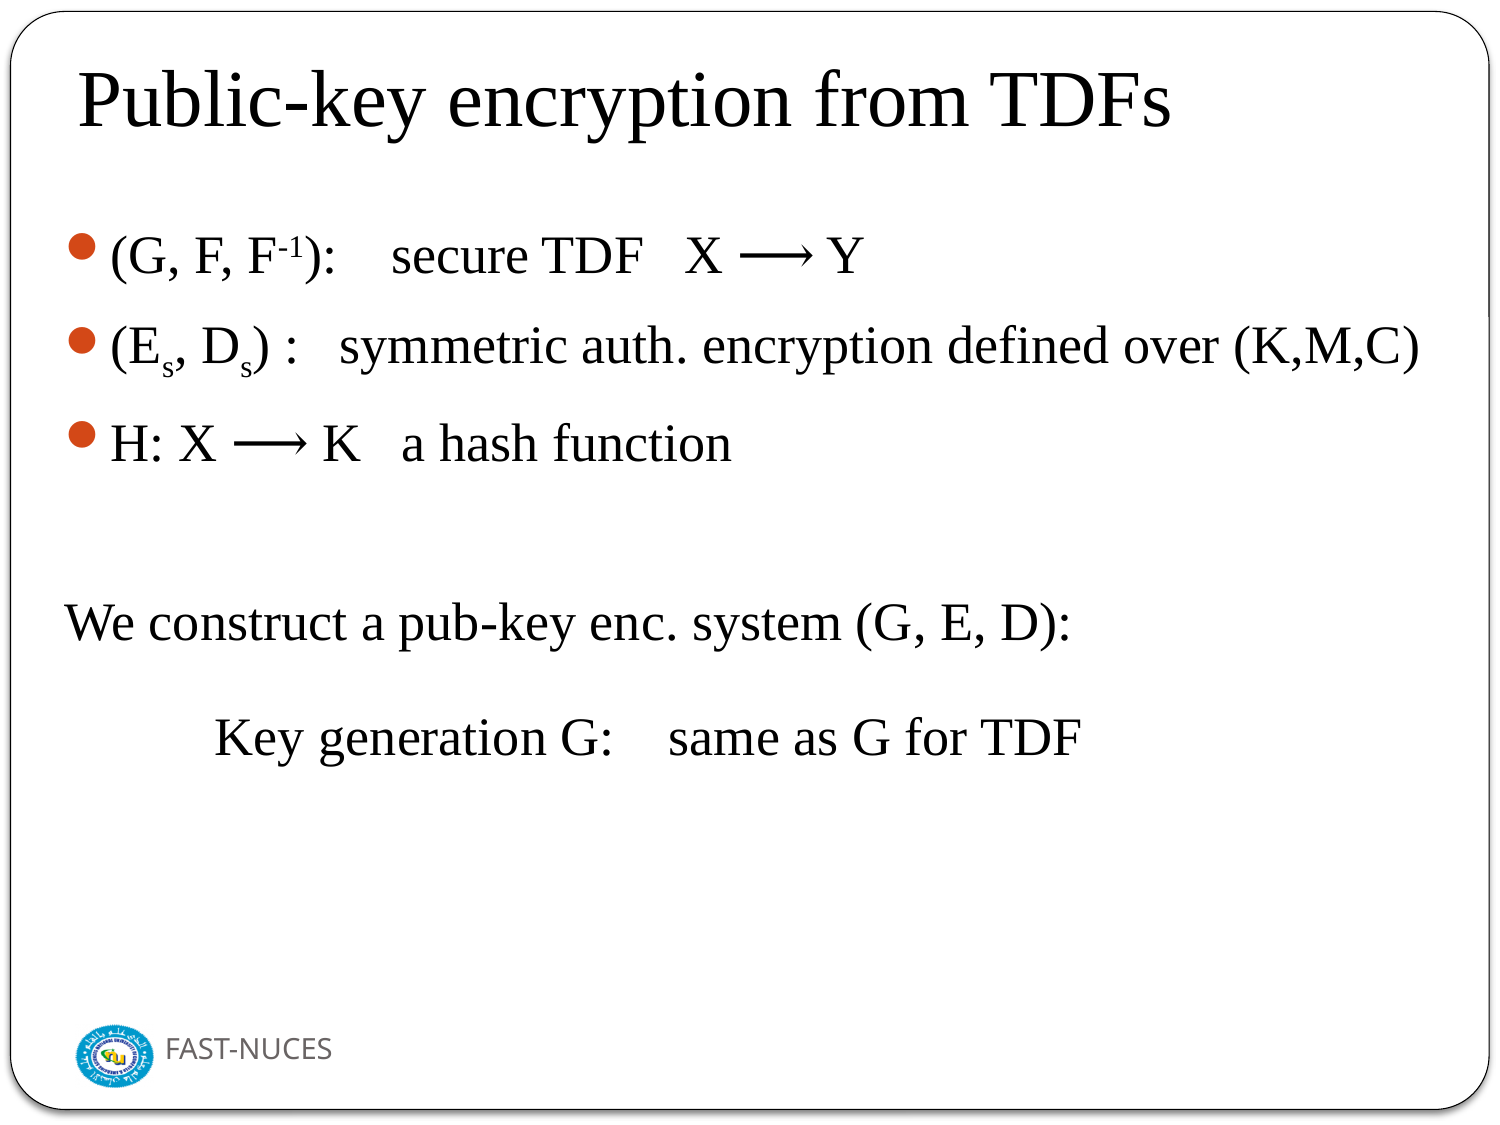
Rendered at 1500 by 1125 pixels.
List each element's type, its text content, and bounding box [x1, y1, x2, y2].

footer FAST-NUCES [150, 1012, 800, 1088]
list (G, F, F-1): secure TDF X ⟶ Y (Es, Ds) : symmetric auth. encryption defined over (K,M,C) H: X ⟶ K a hash function We construct a pub-key enc. system (G, E, D): Key generation G: same as G for TDF [50, 212, 1475, 913]
picture [91, 1038, 138, 1075]
picture [123, 1060, 154, 1088]
picture [74, 1024, 154, 1088]
title Public-key encryption from TDFs [62, 37, 1338, 158]
